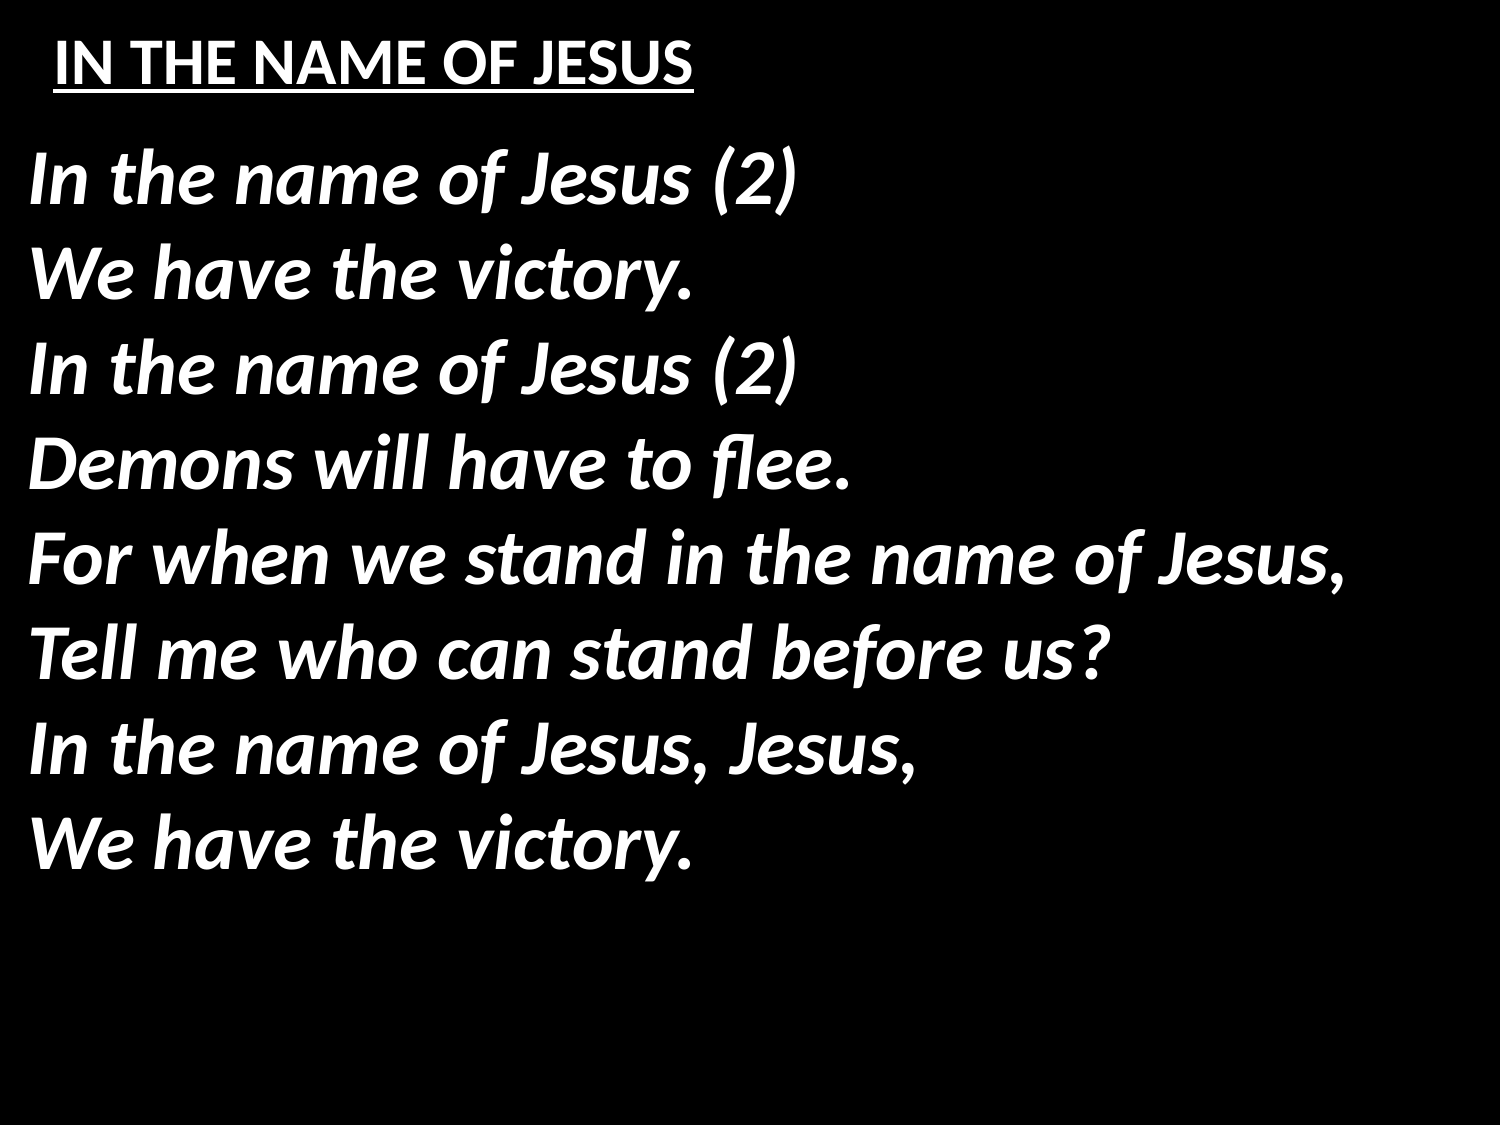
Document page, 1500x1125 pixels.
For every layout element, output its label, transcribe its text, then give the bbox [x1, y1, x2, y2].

list In the name of Jesus (2) We have the victory. In the name of Jesus (2) Demons will have to flee. For when we stand in the name of Jesus, Tell me who can stand before us? In the name of Jesus, Jesus, We have the victory. [8, 125, 1489, 1116]
title IN THE NAME OF JESUS [10, 0, 1490, 117]
